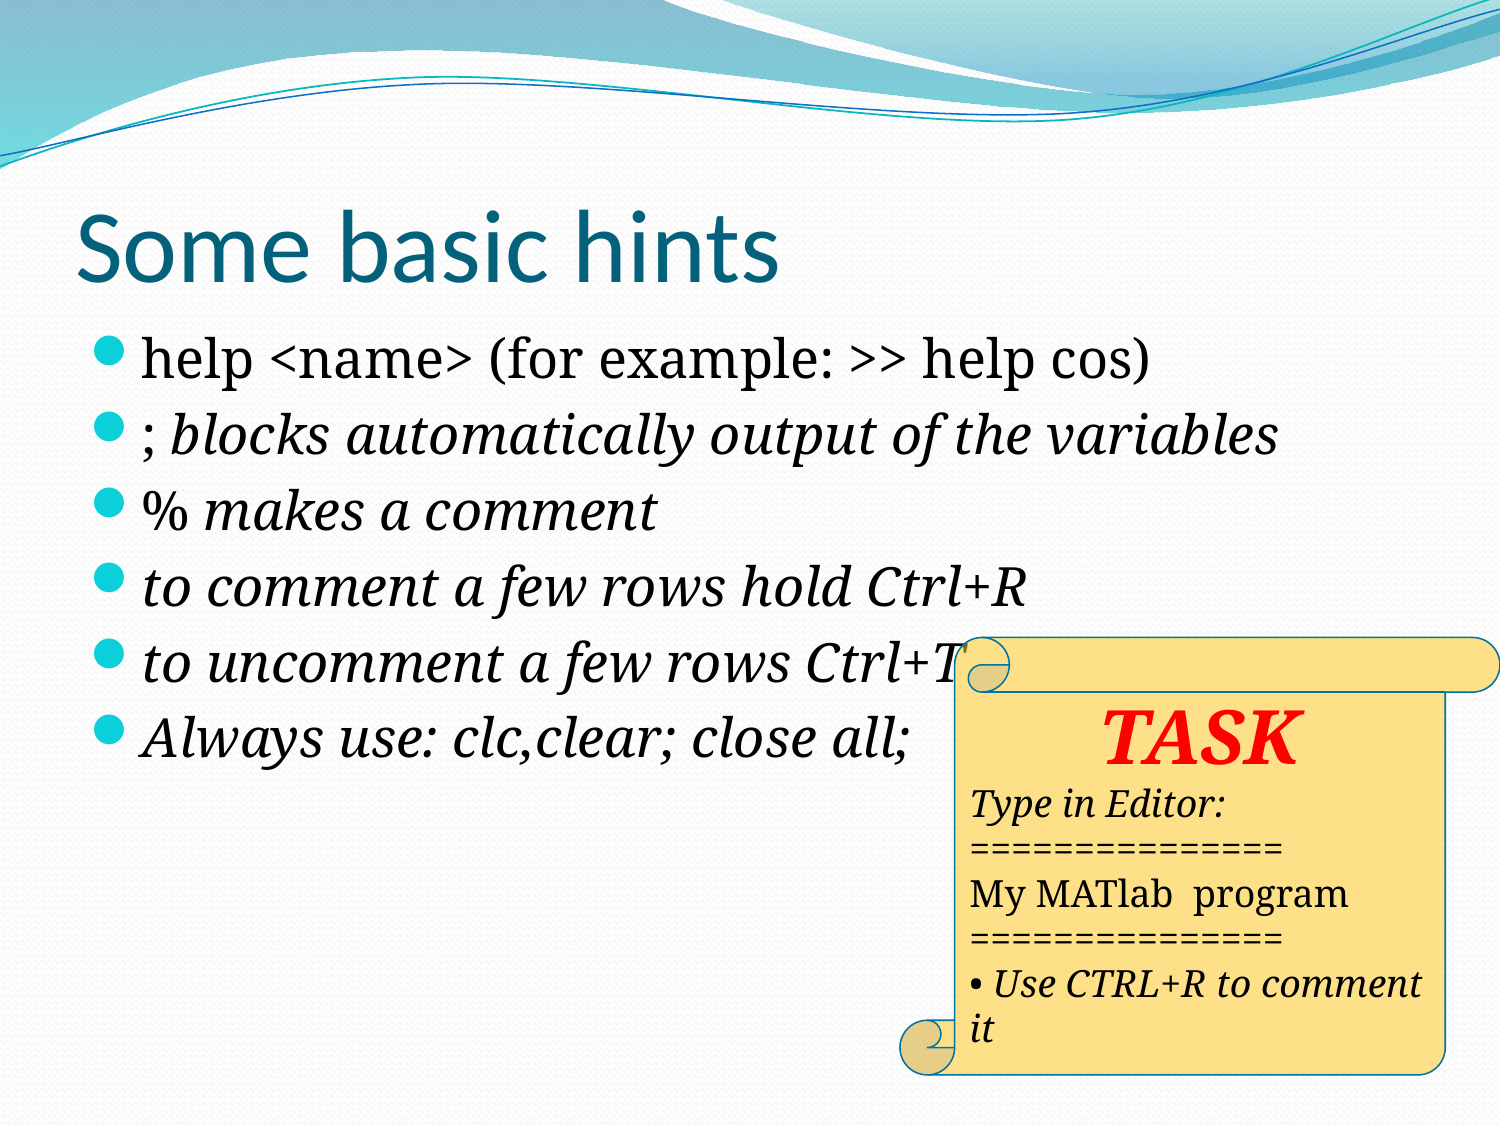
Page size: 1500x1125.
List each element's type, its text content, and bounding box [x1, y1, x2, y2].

list help <name> (for example: >> help cos) ; blocks automatically output of the variables % makes a comment to comment a few rows hold Ctrl+R to uncomment a few rows Ctrl+T Always use: clc,clear; close all; [75, 317, 1425, 1038]
title Some basic hints [75, 115, 1425, 303]
text_box TASK Type in Editor: =============== My MATlab program =============== • Use CTRL+R to comment it [899, 636, 1500, 1076]
